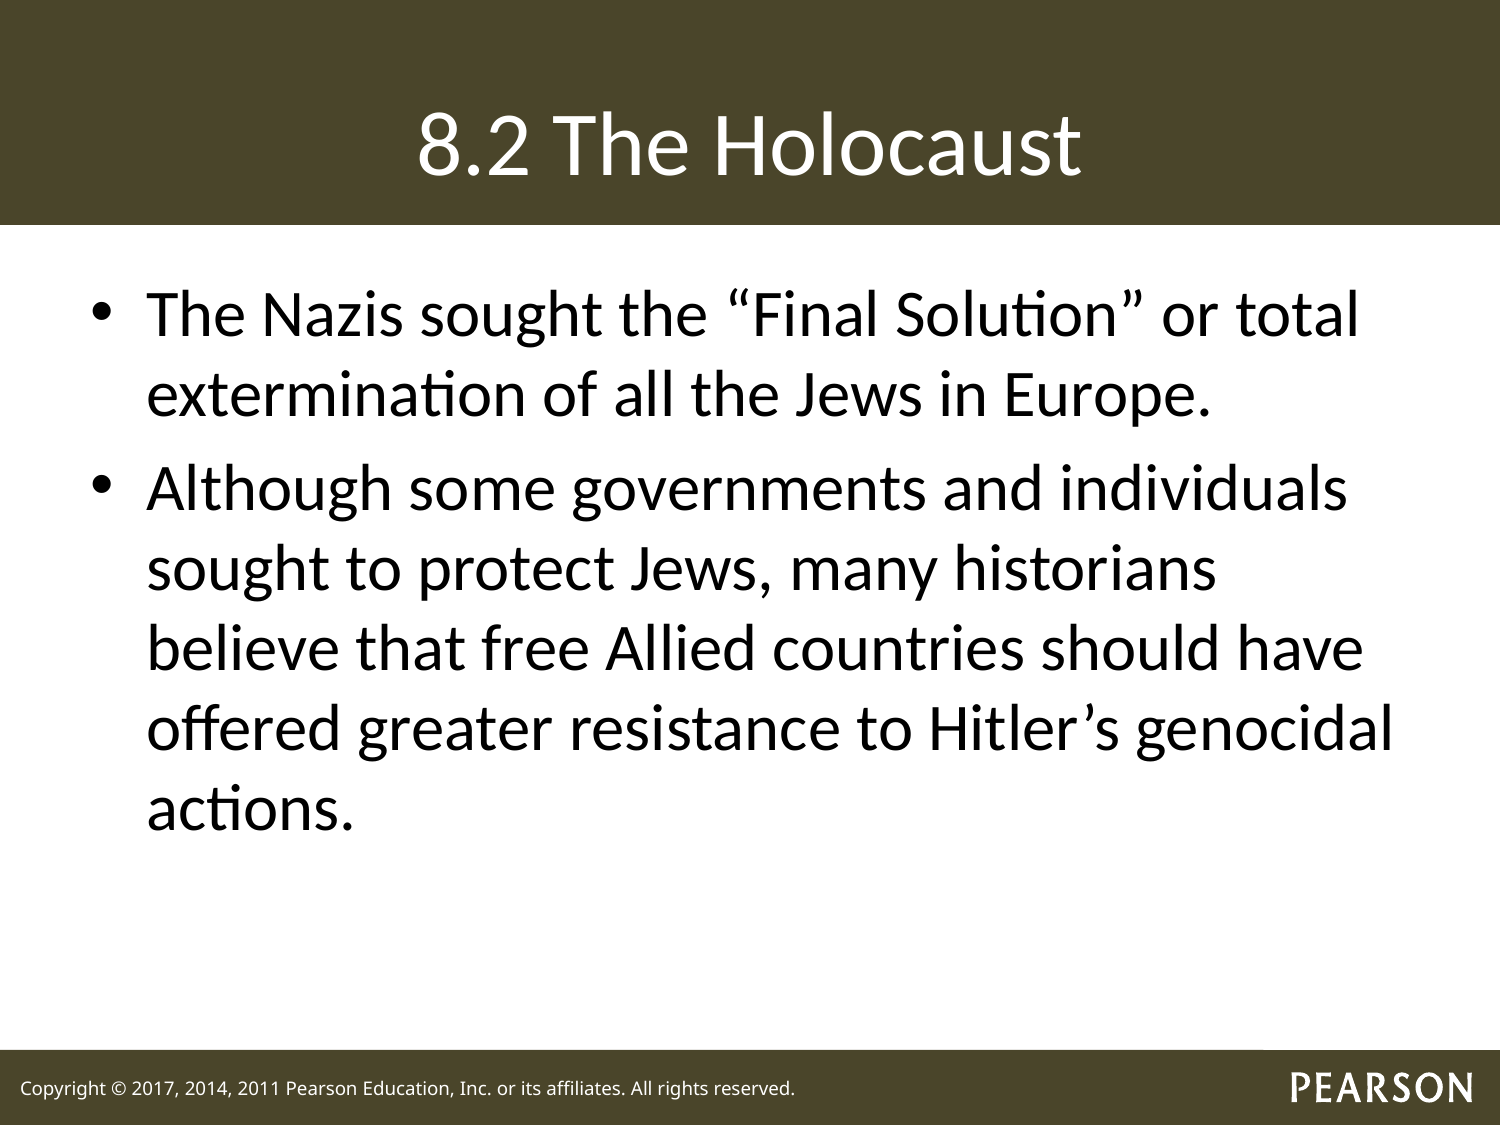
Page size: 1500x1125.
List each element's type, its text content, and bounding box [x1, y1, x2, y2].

list The Nazis sought the “Final Solution” or total extermination of all the Jews in Europe. Although some governments and individuals sought to protect Jews, many historians believe that free Allied countries should have offered greater resistance to Hitler’s genocidal actions. [75, 262, 1425, 1005]
title 8.2 The Holocaust [75, 45, 1425, 233]
